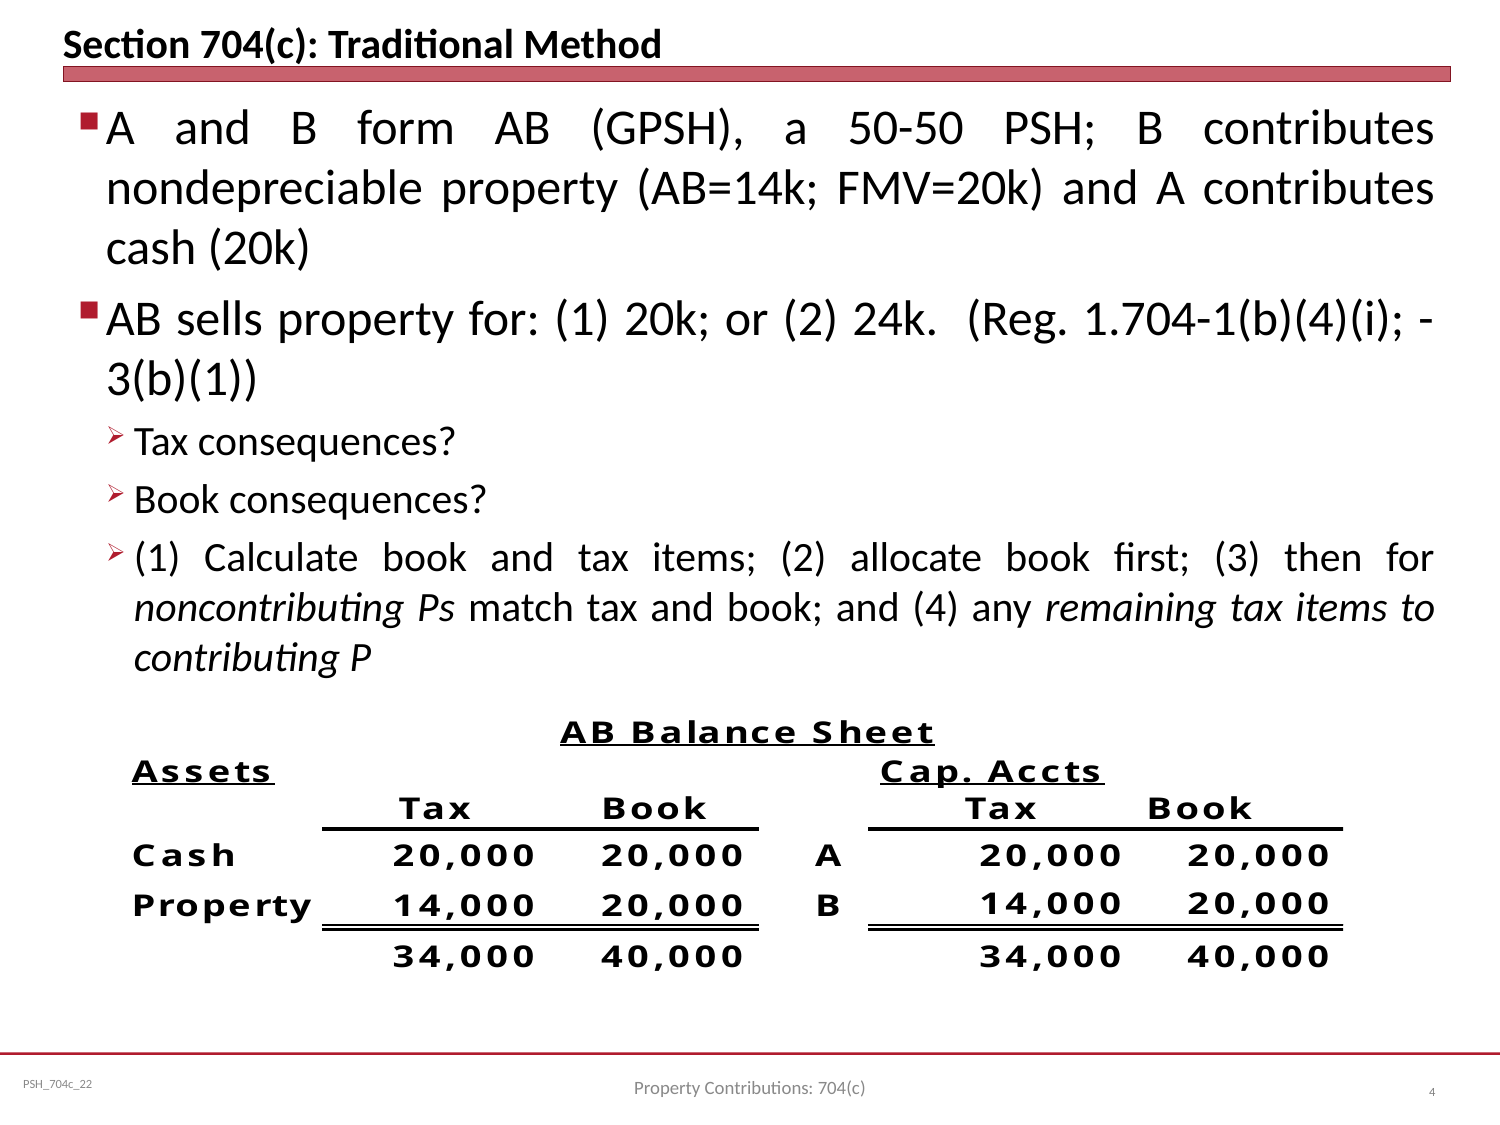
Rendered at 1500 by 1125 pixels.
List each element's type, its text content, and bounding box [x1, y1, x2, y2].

footer Property Contributions: 704(c) [512, 1056, 988, 1117]
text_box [119, 694, 1347, 1033]
slide_number 4 [1375, 1061, 1451, 1122]
title Section 704(c): Traditional Method [62, 6, 1451, 67]
list A and B form AB (GPSH), a 50-50 PSH; B contributes nondepreciable property (AB=14k; FMV=20k) and A contributes cash (20k) AB sells property for: (1) 20k; or (2) 24k. (Reg. 1.704-1(b)(4)(i); -3(b)(1)) Tax consequences? Book consequences? (1) Calculate book and tax items; (2) allocate book first; (3) then for noncontributing Ps match tax and book; and (4) any remaining tax items to contributing P [63, 87, 1451, 1041]
